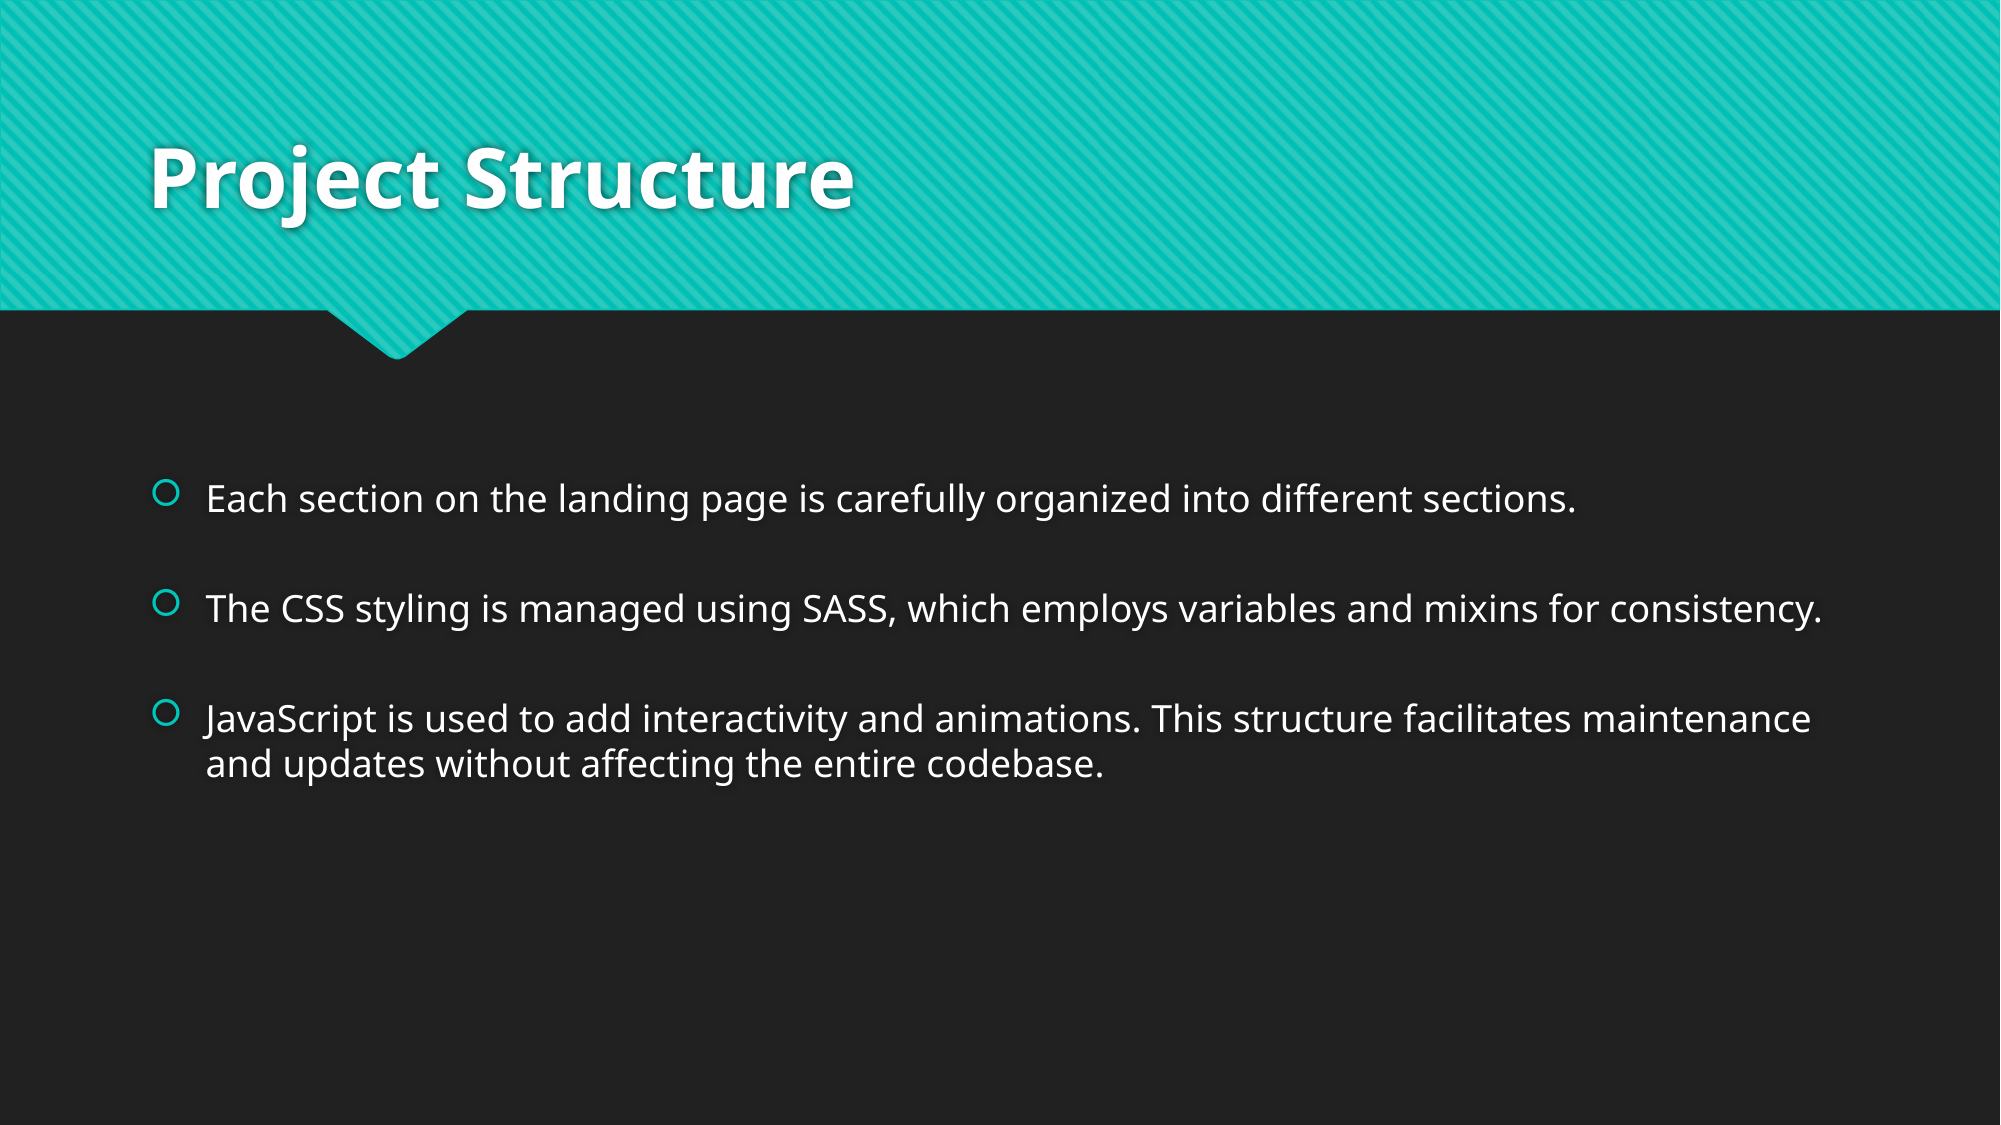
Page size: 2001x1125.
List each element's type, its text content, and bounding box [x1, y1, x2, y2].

title Project Structure [132, 73, 1868, 233]
list Each section on the landing page is carefully organized into different sections. The CSS styling is managed using SASS, which employs variables and mixins for consistency. JavaScript is used to add interactivity and animations. This structure facilitates maintenance and updates without affecting the entire codebase. [134, 364, 1866, 962]
